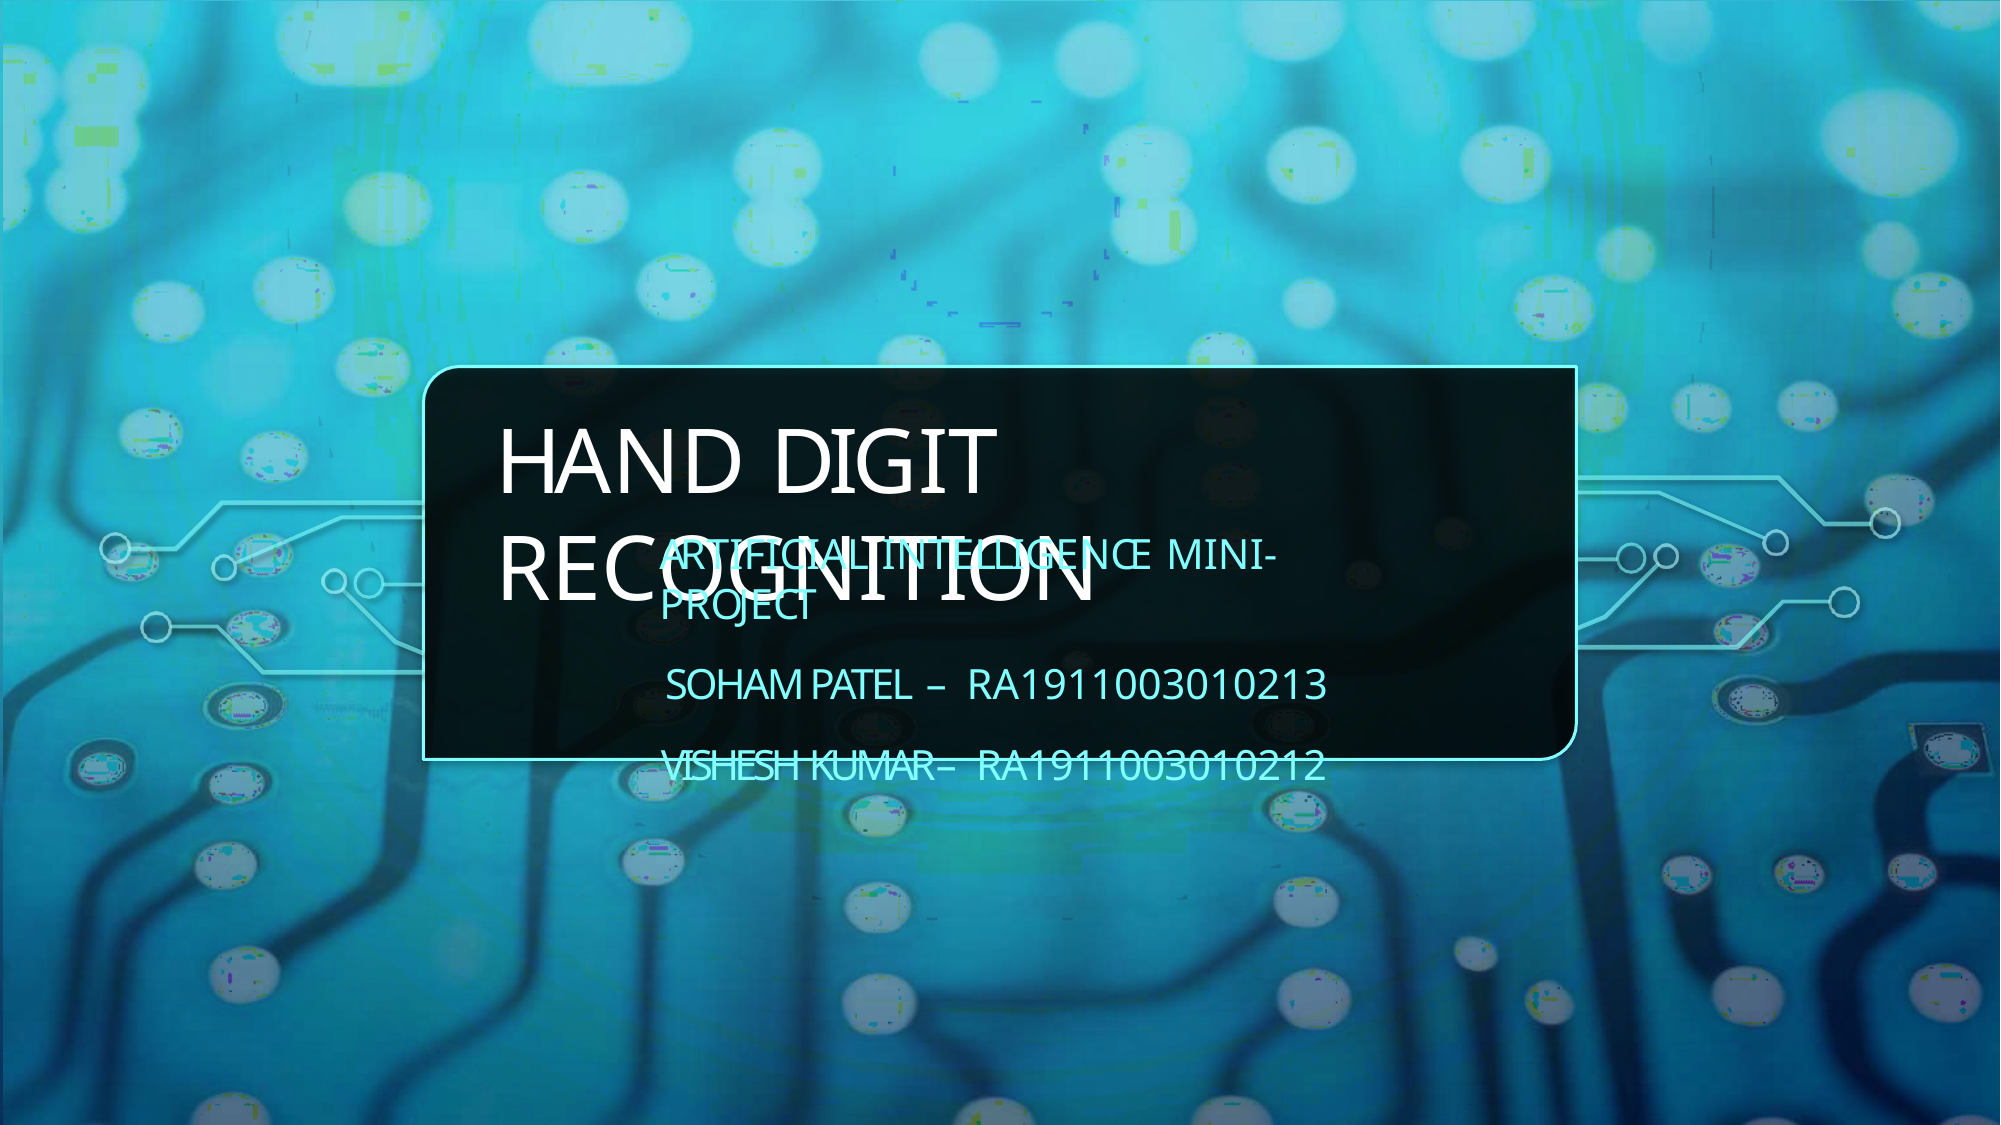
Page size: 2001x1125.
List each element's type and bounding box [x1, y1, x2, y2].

text_box [0, 0, 2000, 1125]
